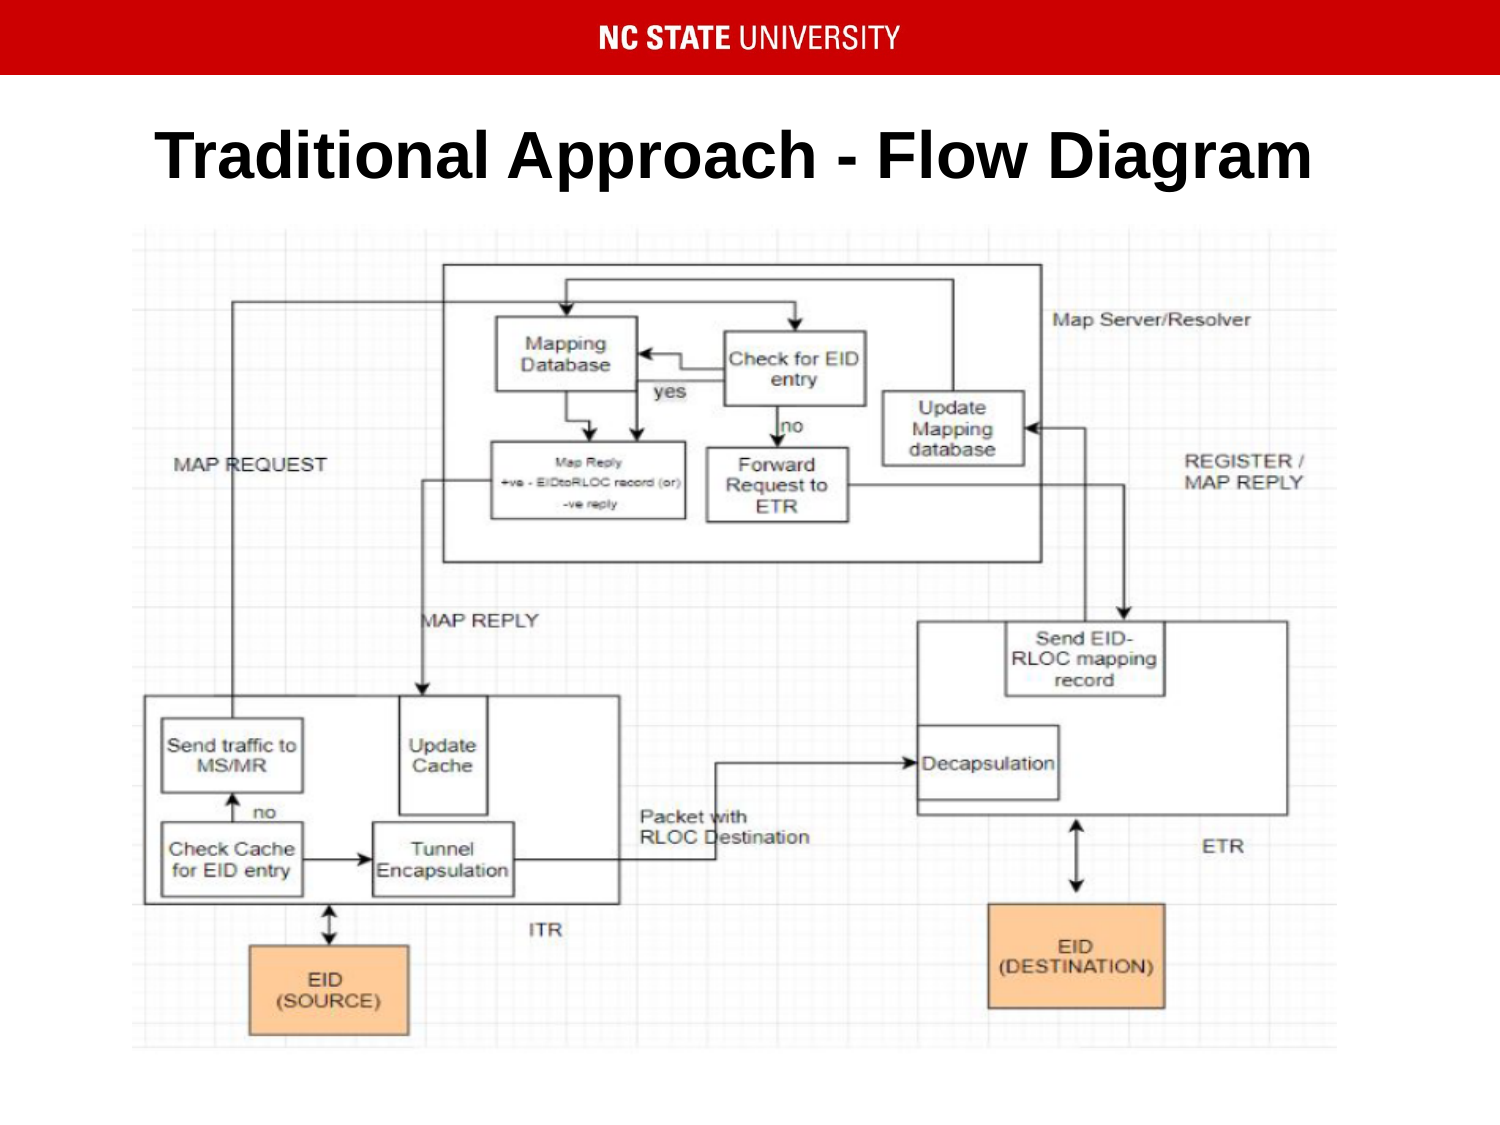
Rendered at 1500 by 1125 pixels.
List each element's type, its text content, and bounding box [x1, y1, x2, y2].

title Traditional Approach - Flow Diagram [75, 95, 1395, 208]
picture [0, 0, 1500, 75]
picture [132, 207, 1338, 1076]
